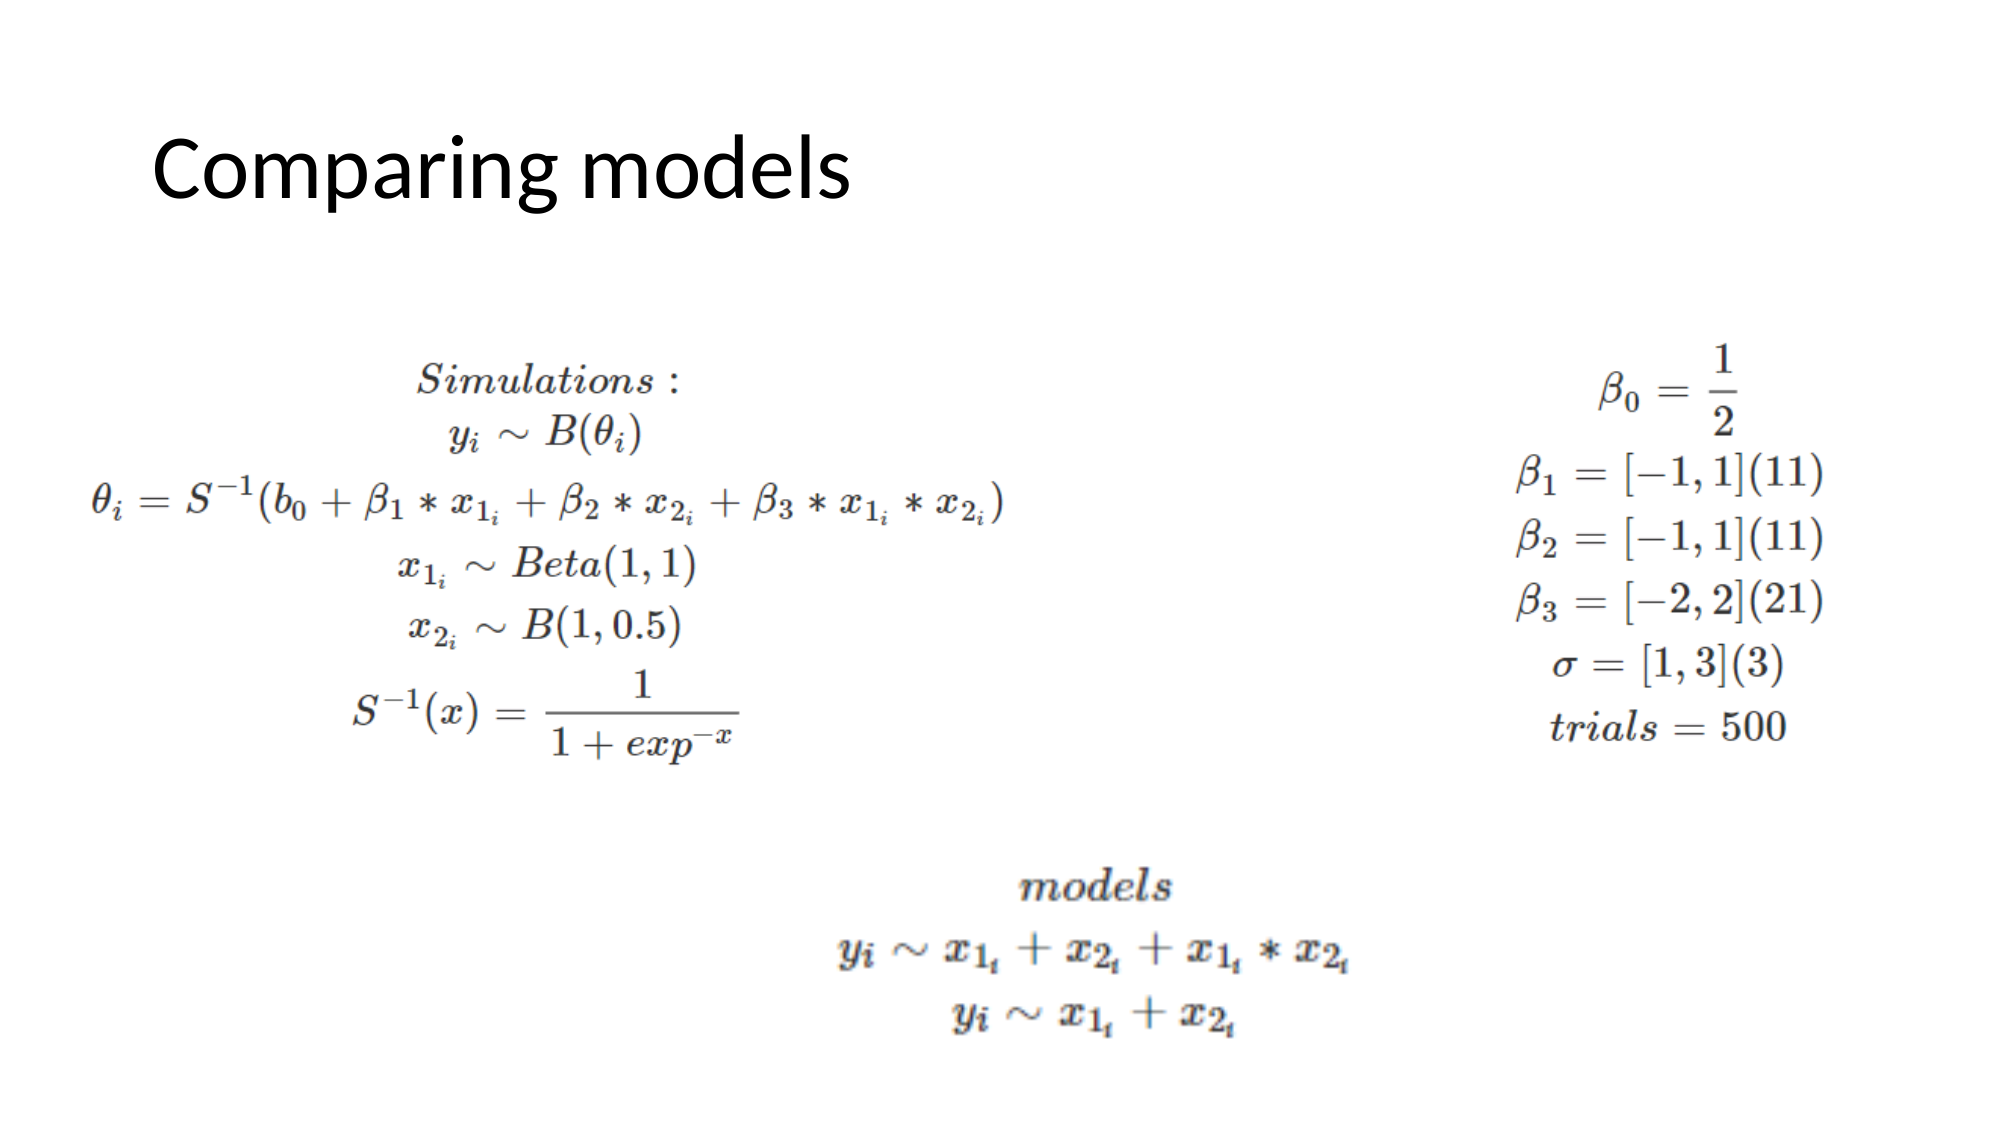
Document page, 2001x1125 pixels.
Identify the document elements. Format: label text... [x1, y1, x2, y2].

picture [1470, 334, 1863, 764]
picture [819, 847, 1374, 1066]
title Comparing models [137, 59, 1863, 278]
picture [67, 339, 1023, 786]
